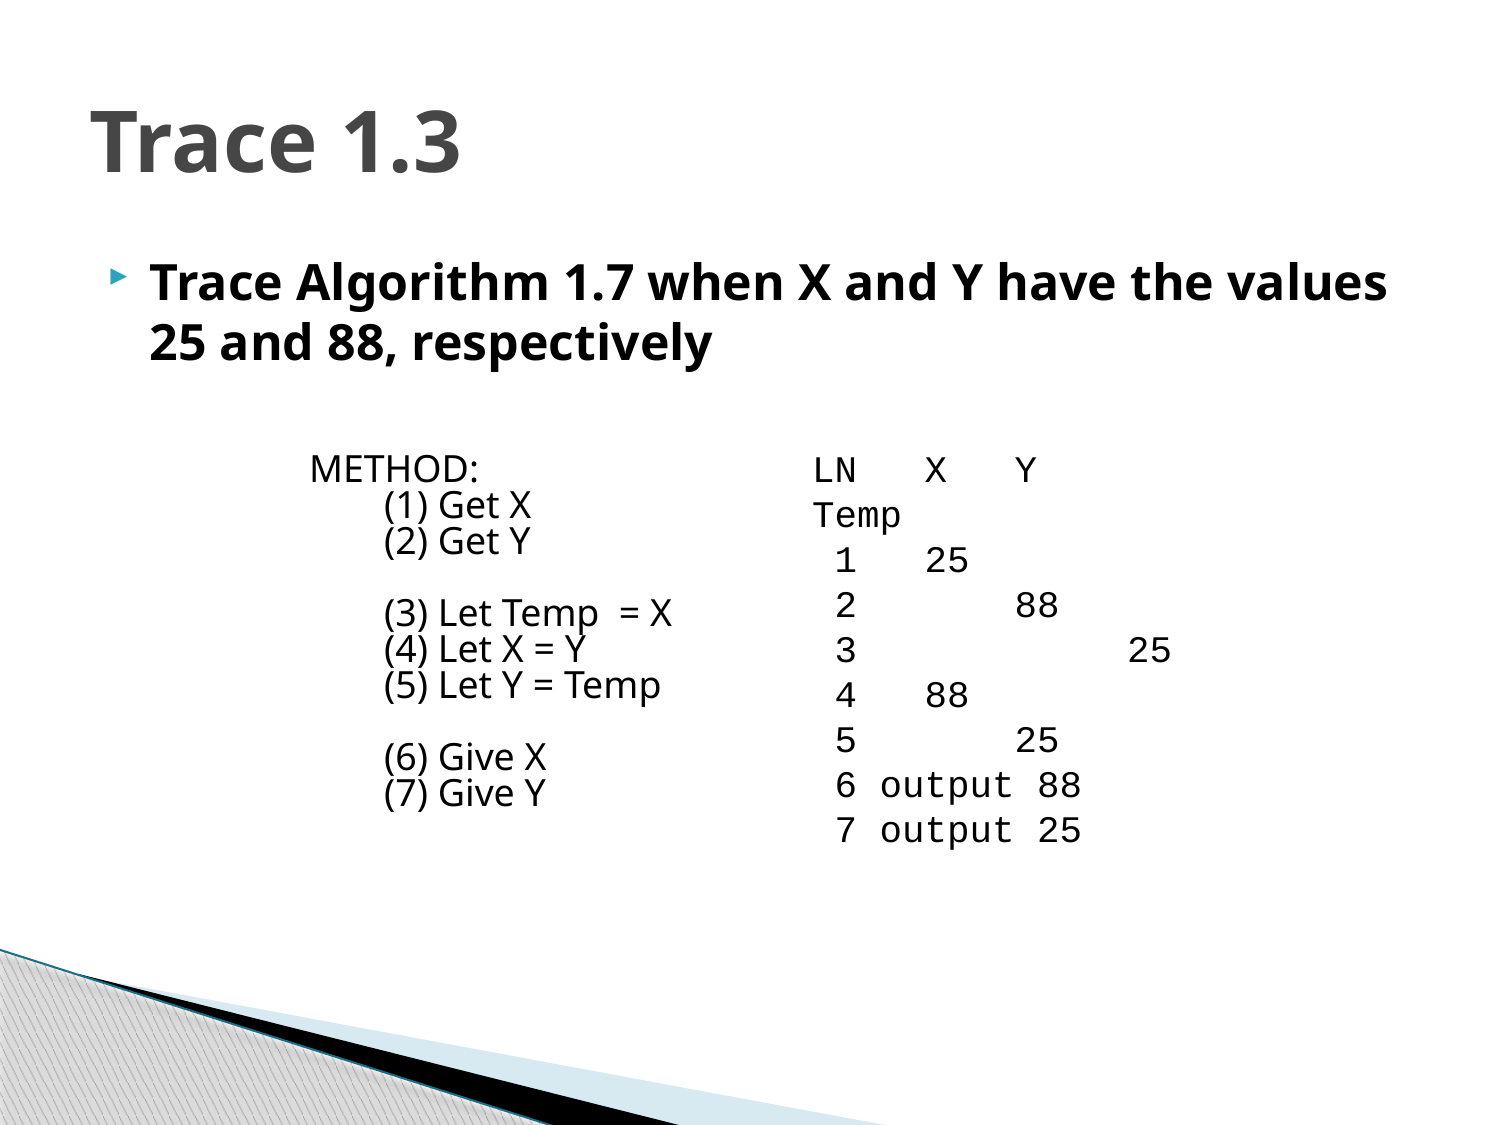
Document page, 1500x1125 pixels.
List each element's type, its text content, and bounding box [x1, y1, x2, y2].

text_box LN X Y Temp 1 25 2 88 3 25 4 88 5 25 6 output 88 7 output 25 [797, 437, 1209, 858]
text_box METHOD: (1) Get X (2) Get Y (3) Let Temp = X (4) Let X = Y (5) Let Y = Temp (6) Give X (7) Give Y [219, 446, 688, 822]
title Trace 1.3 [75, 45, 1425, 233]
list Trace Algorithm 1.7 when X and Y have the values 25 and 88, respectively [75, 243, 1425, 986]
